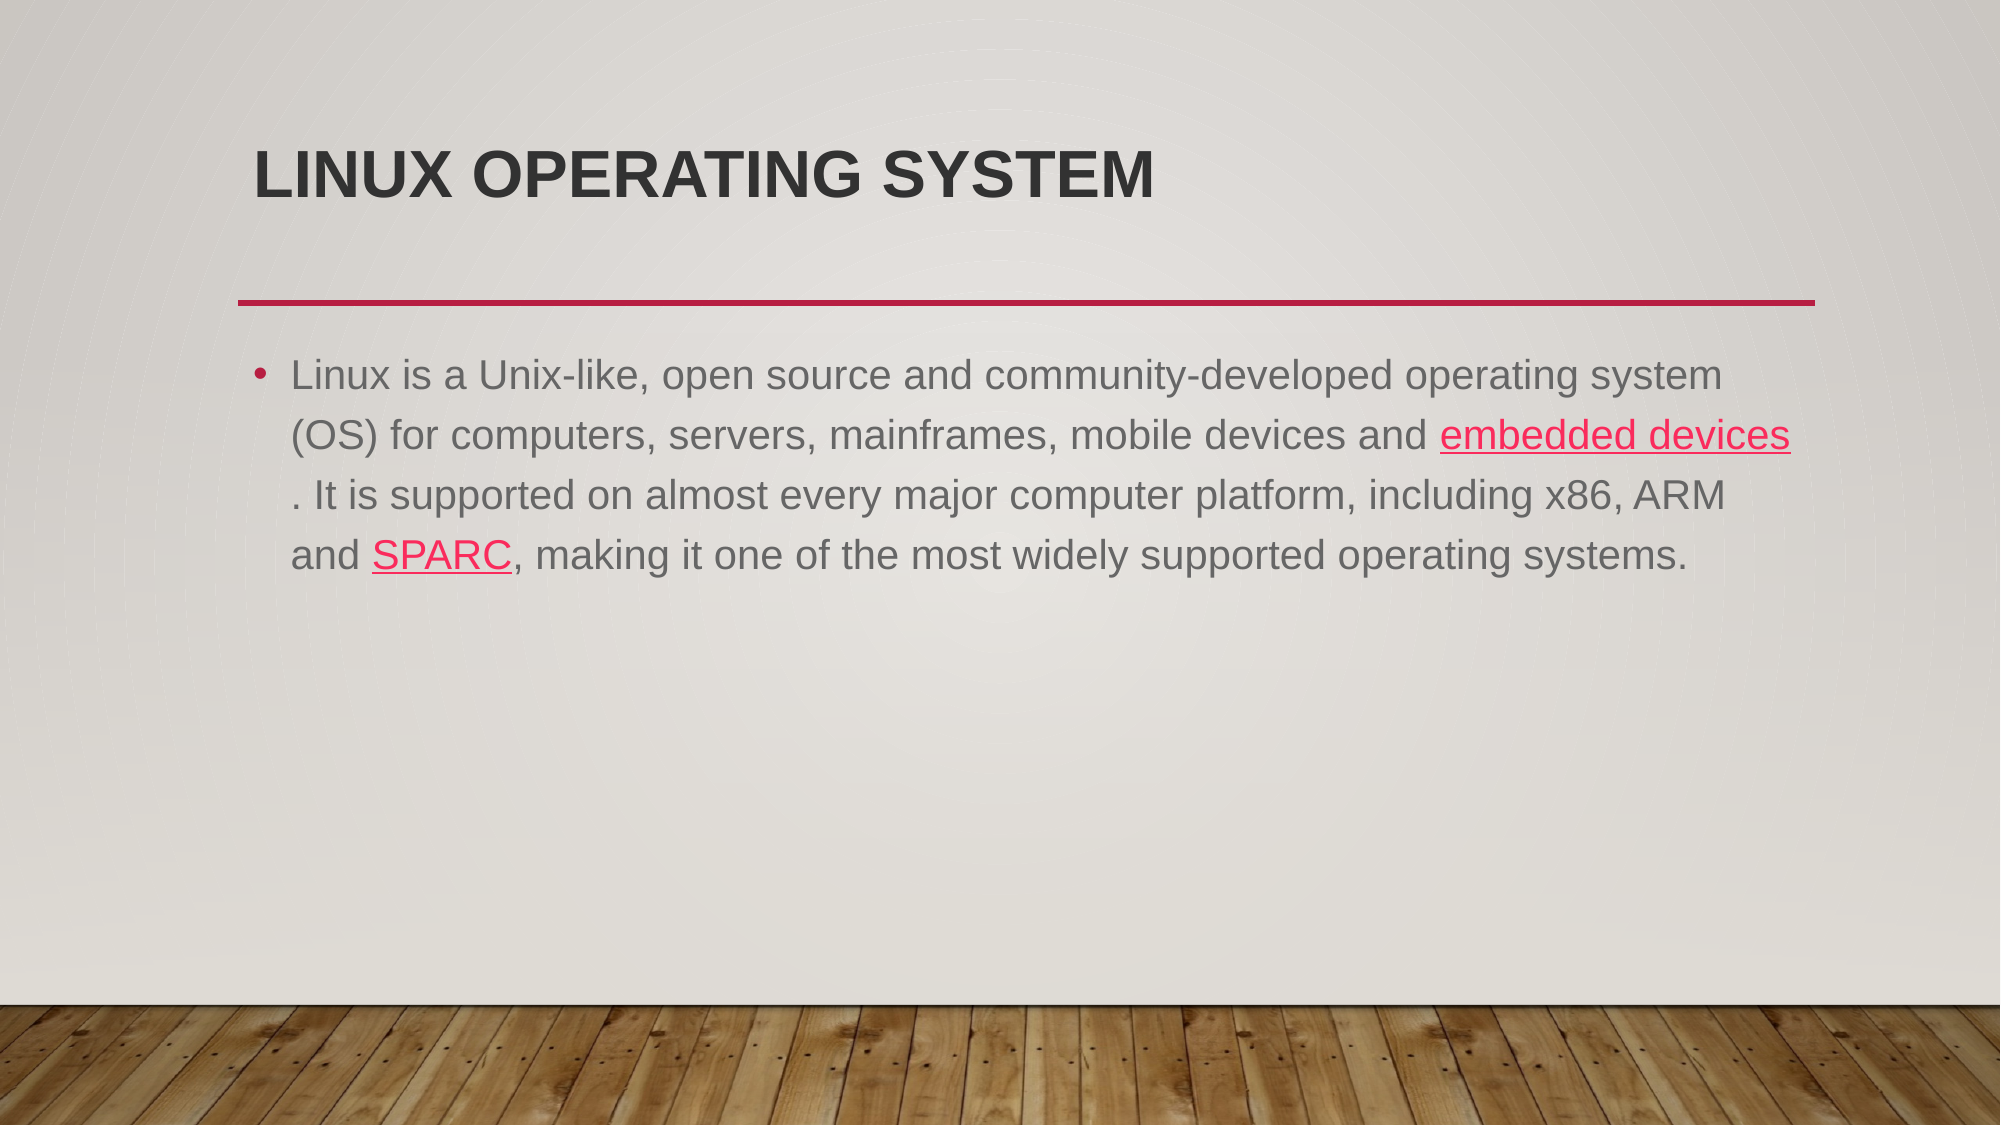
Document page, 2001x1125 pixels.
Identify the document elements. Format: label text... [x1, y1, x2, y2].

title Linux operating system [238, 131, 1814, 305]
picture [0, 1005, 2000, 1125]
list Linux is a Unix-like, open source and community-developed operating system (OS) for computers, servers, mainframes, mobile devices and embedded devices. It is supported on almost every major computer platform, including x86, ARM and SPARC, making it one of the most widely supported operating systems. [238, 330, 1814, 897]
